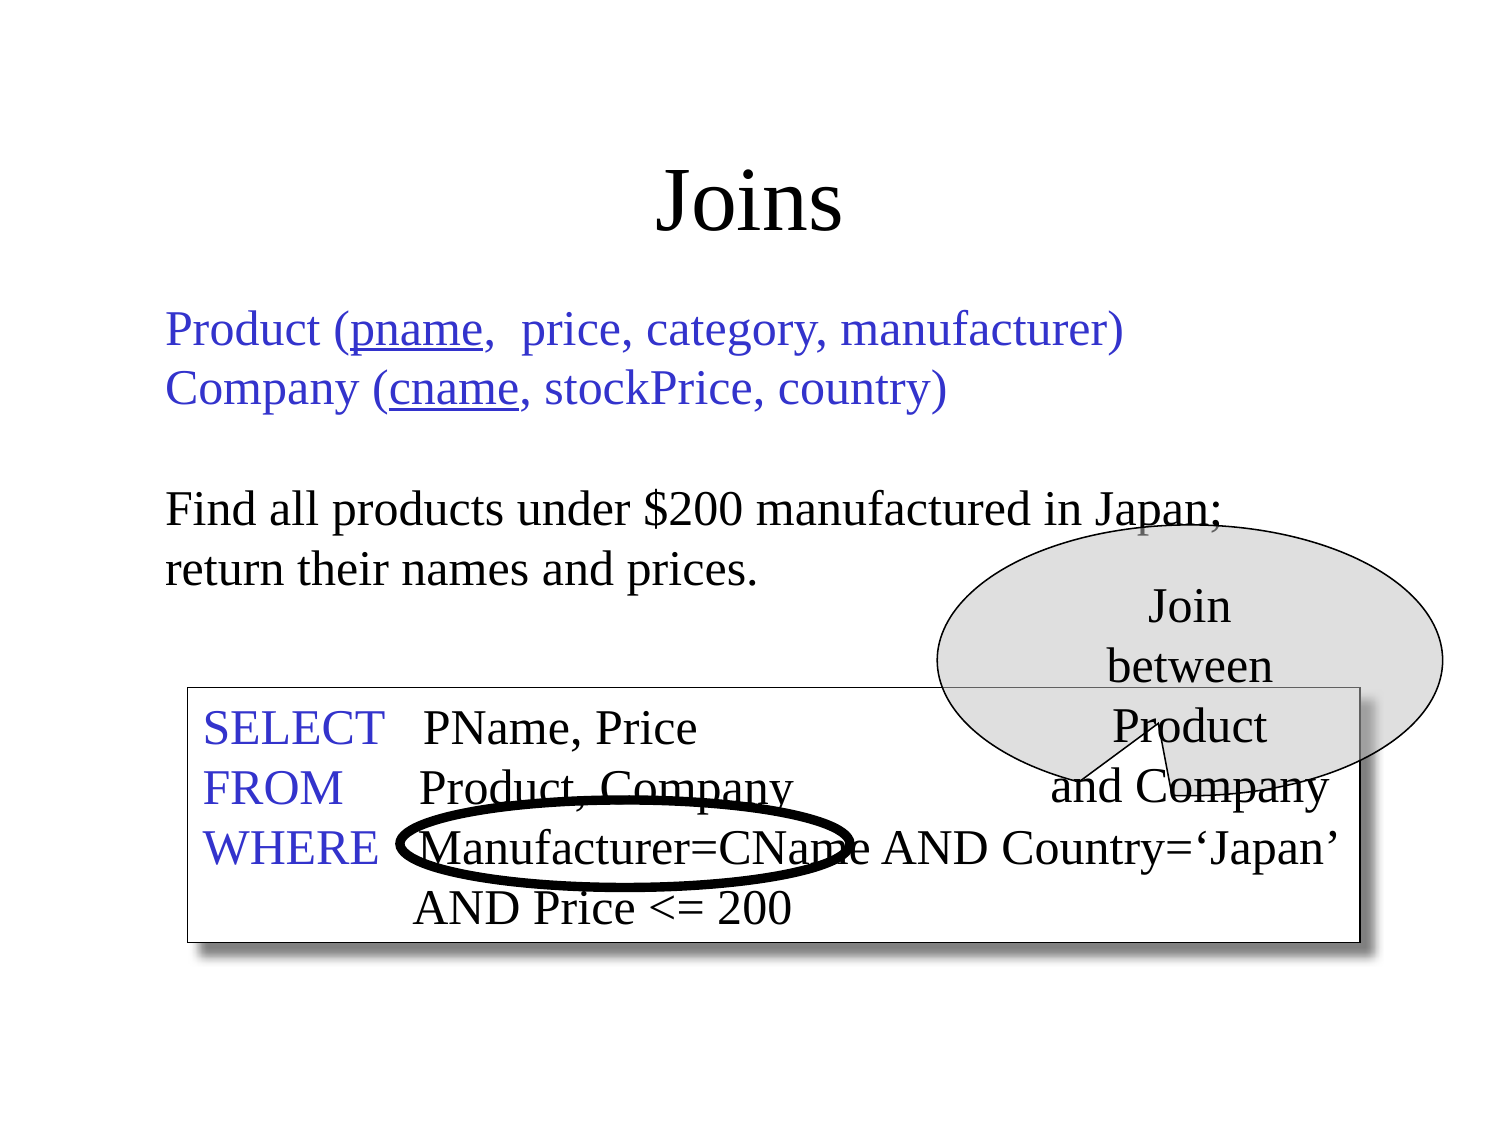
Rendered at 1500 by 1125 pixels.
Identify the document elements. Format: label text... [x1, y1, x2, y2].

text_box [399, 524, 1443, 888]
text_box SELECT PName, Price FROM Product, Company WHERE Manufacturer=CName AND Country=‘Japan’ AND Price <= 200 [187, 687, 1361, 943]
text_box Product (pname, price, category, manufacturer) Company (cname, stockPrice, country) Find all products under $200 manufactured in Japan; return their names and prices. [149, 287, 1330, 1082]
title Joins [112, 99, 1388, 288]
